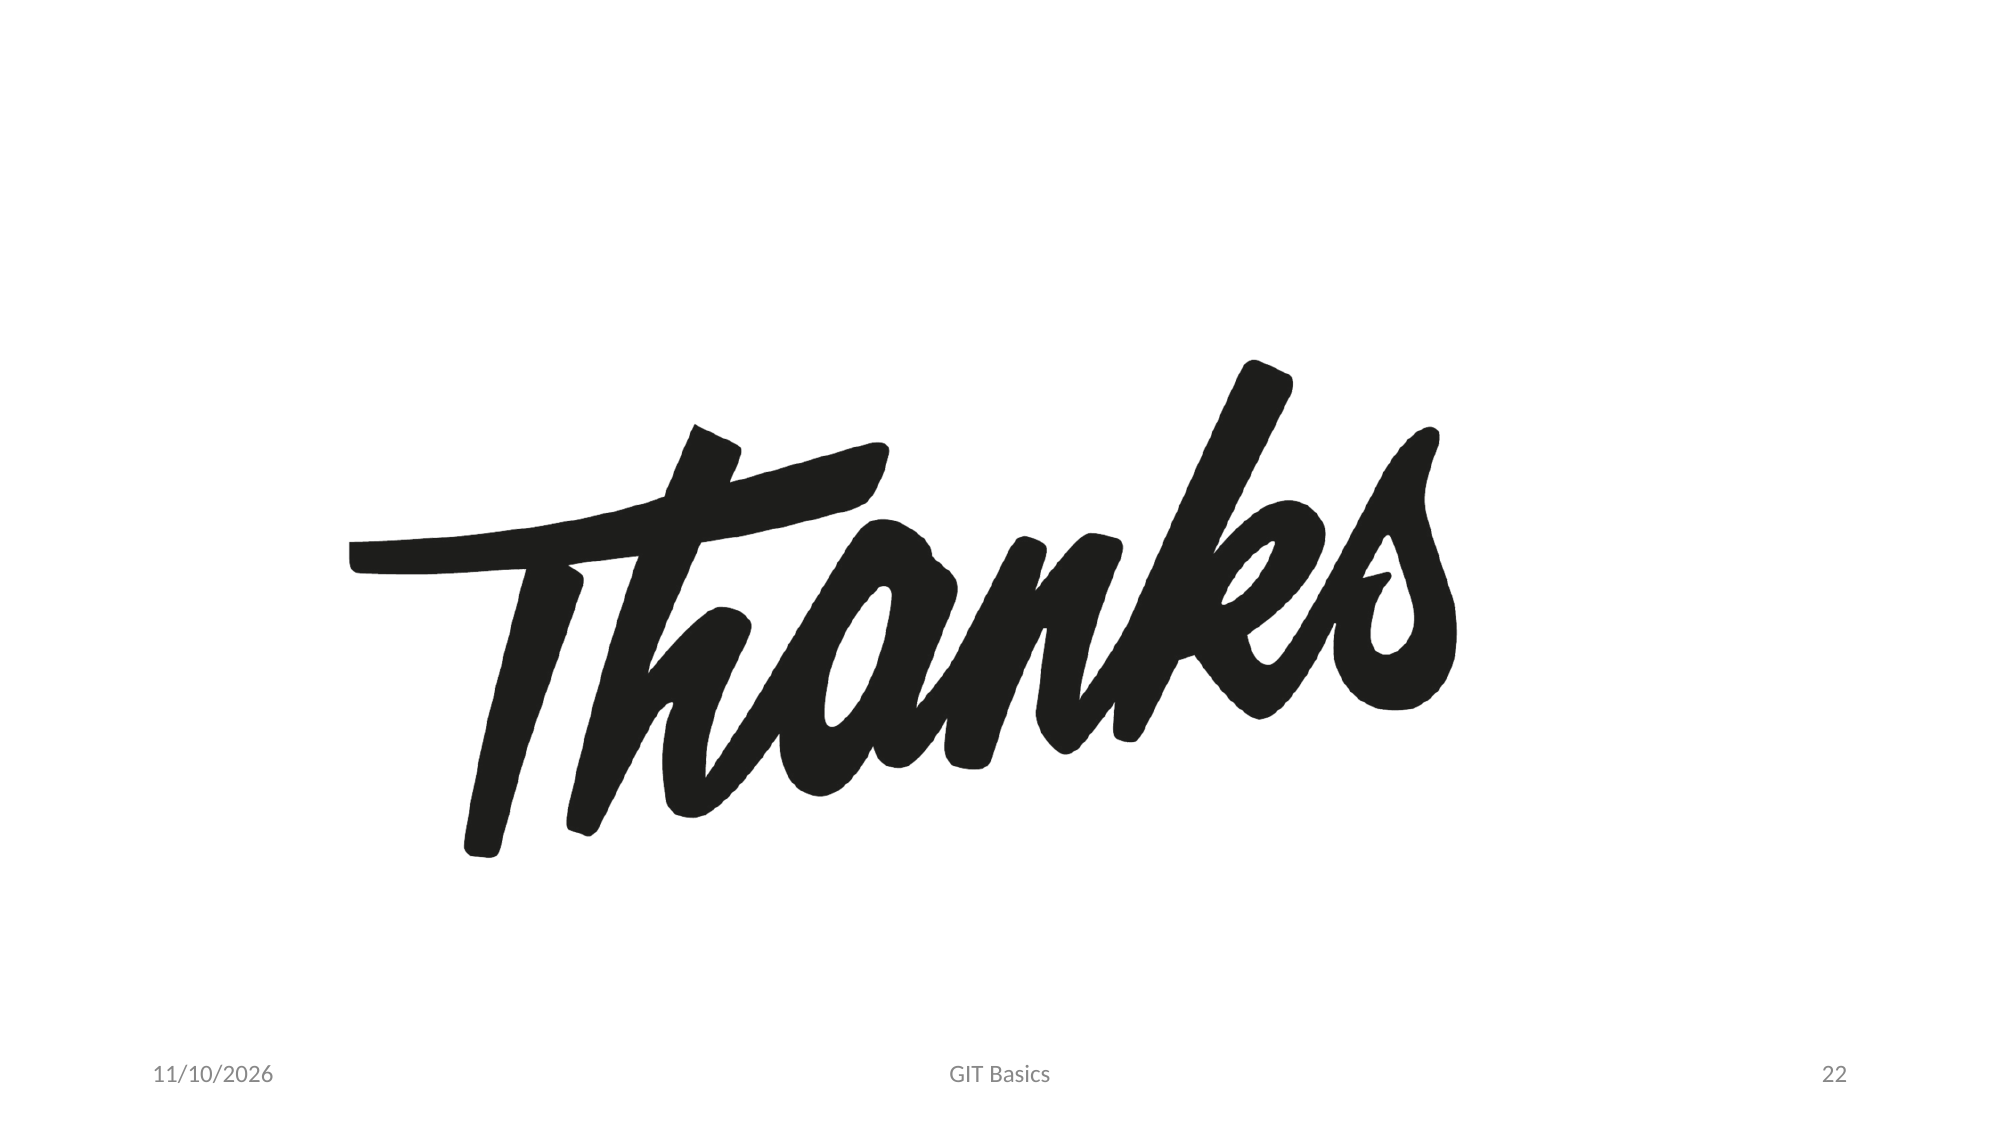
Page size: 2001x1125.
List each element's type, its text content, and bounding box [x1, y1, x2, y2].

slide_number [137, 1042, 588, 1103]
footer GIT Basics [662, 1042, 1338, 1103]
slide_number 22 [1412, 1042, 1863, 1103]
picture [258, 332, 1594, 899]
